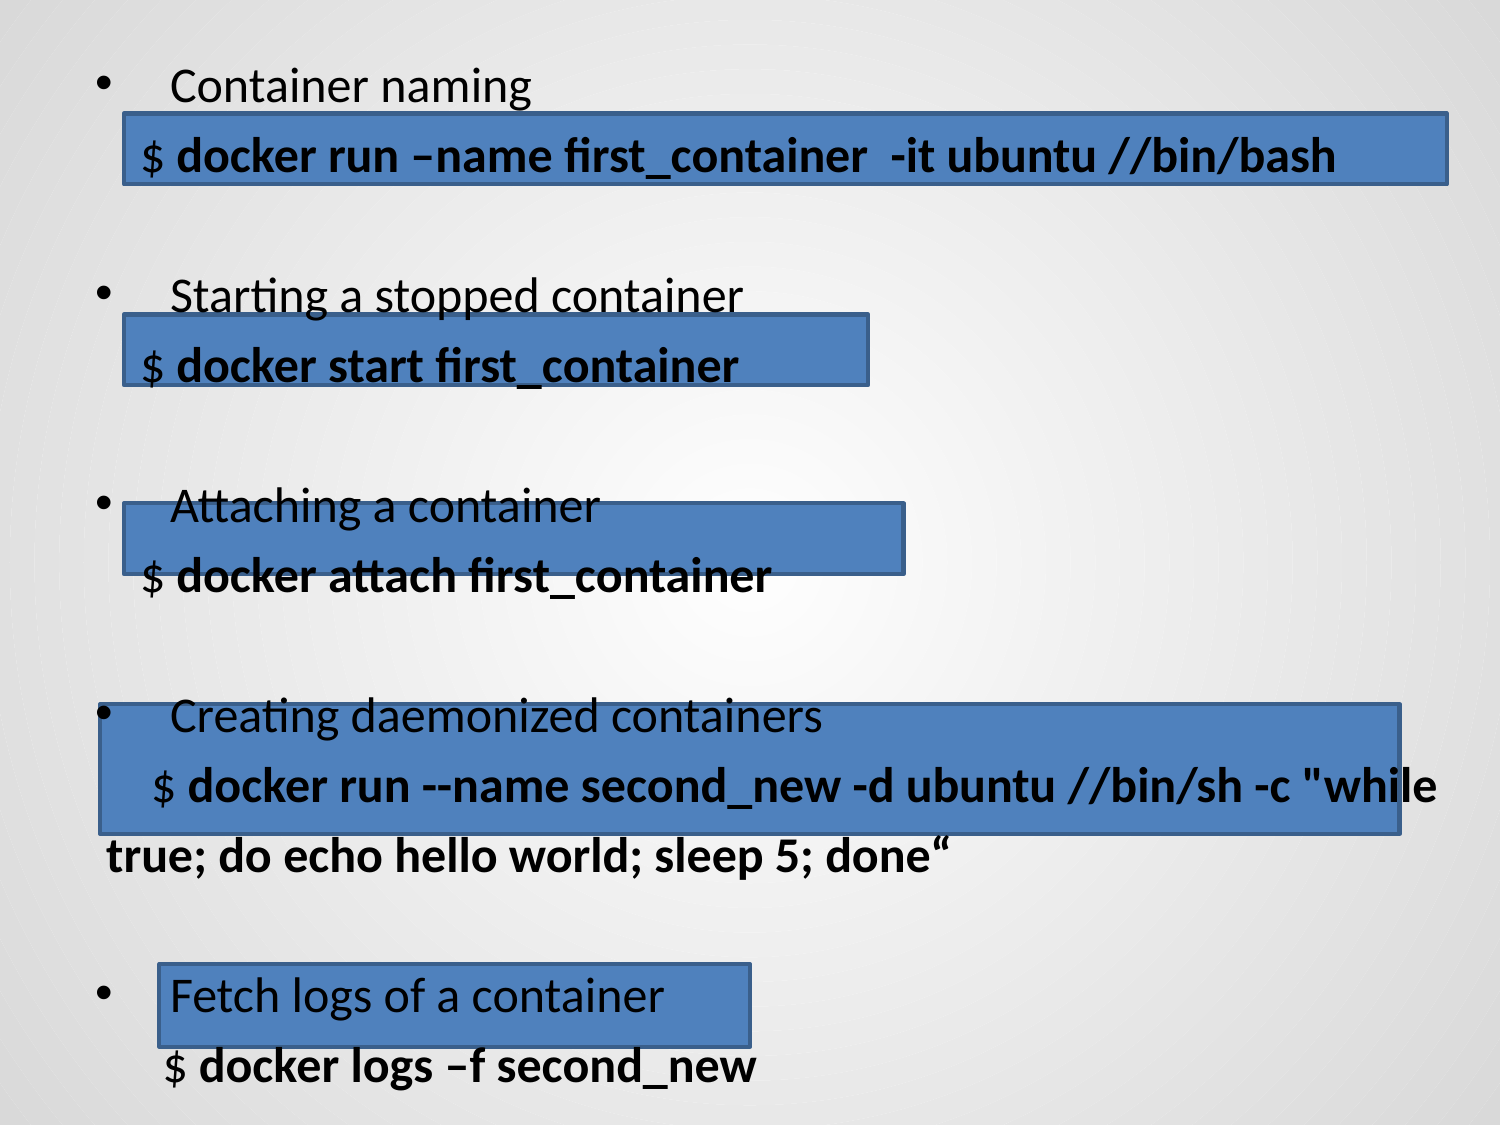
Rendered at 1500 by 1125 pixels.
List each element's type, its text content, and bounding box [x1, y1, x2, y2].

list Container naming $ docker run –name first_container -it ubuntu //bin/bash Starting a stopped container $ docker start first_container Attaching a container $ docker attach first_container Creating daemonized containers $ docker run --name second_new -d ubuntu //bin/sh -c "while true; do echo hello world; sleep 5; done“ Fetch logs of a container $ docker logs –f second_new [75, 42, 1500, 1106]
